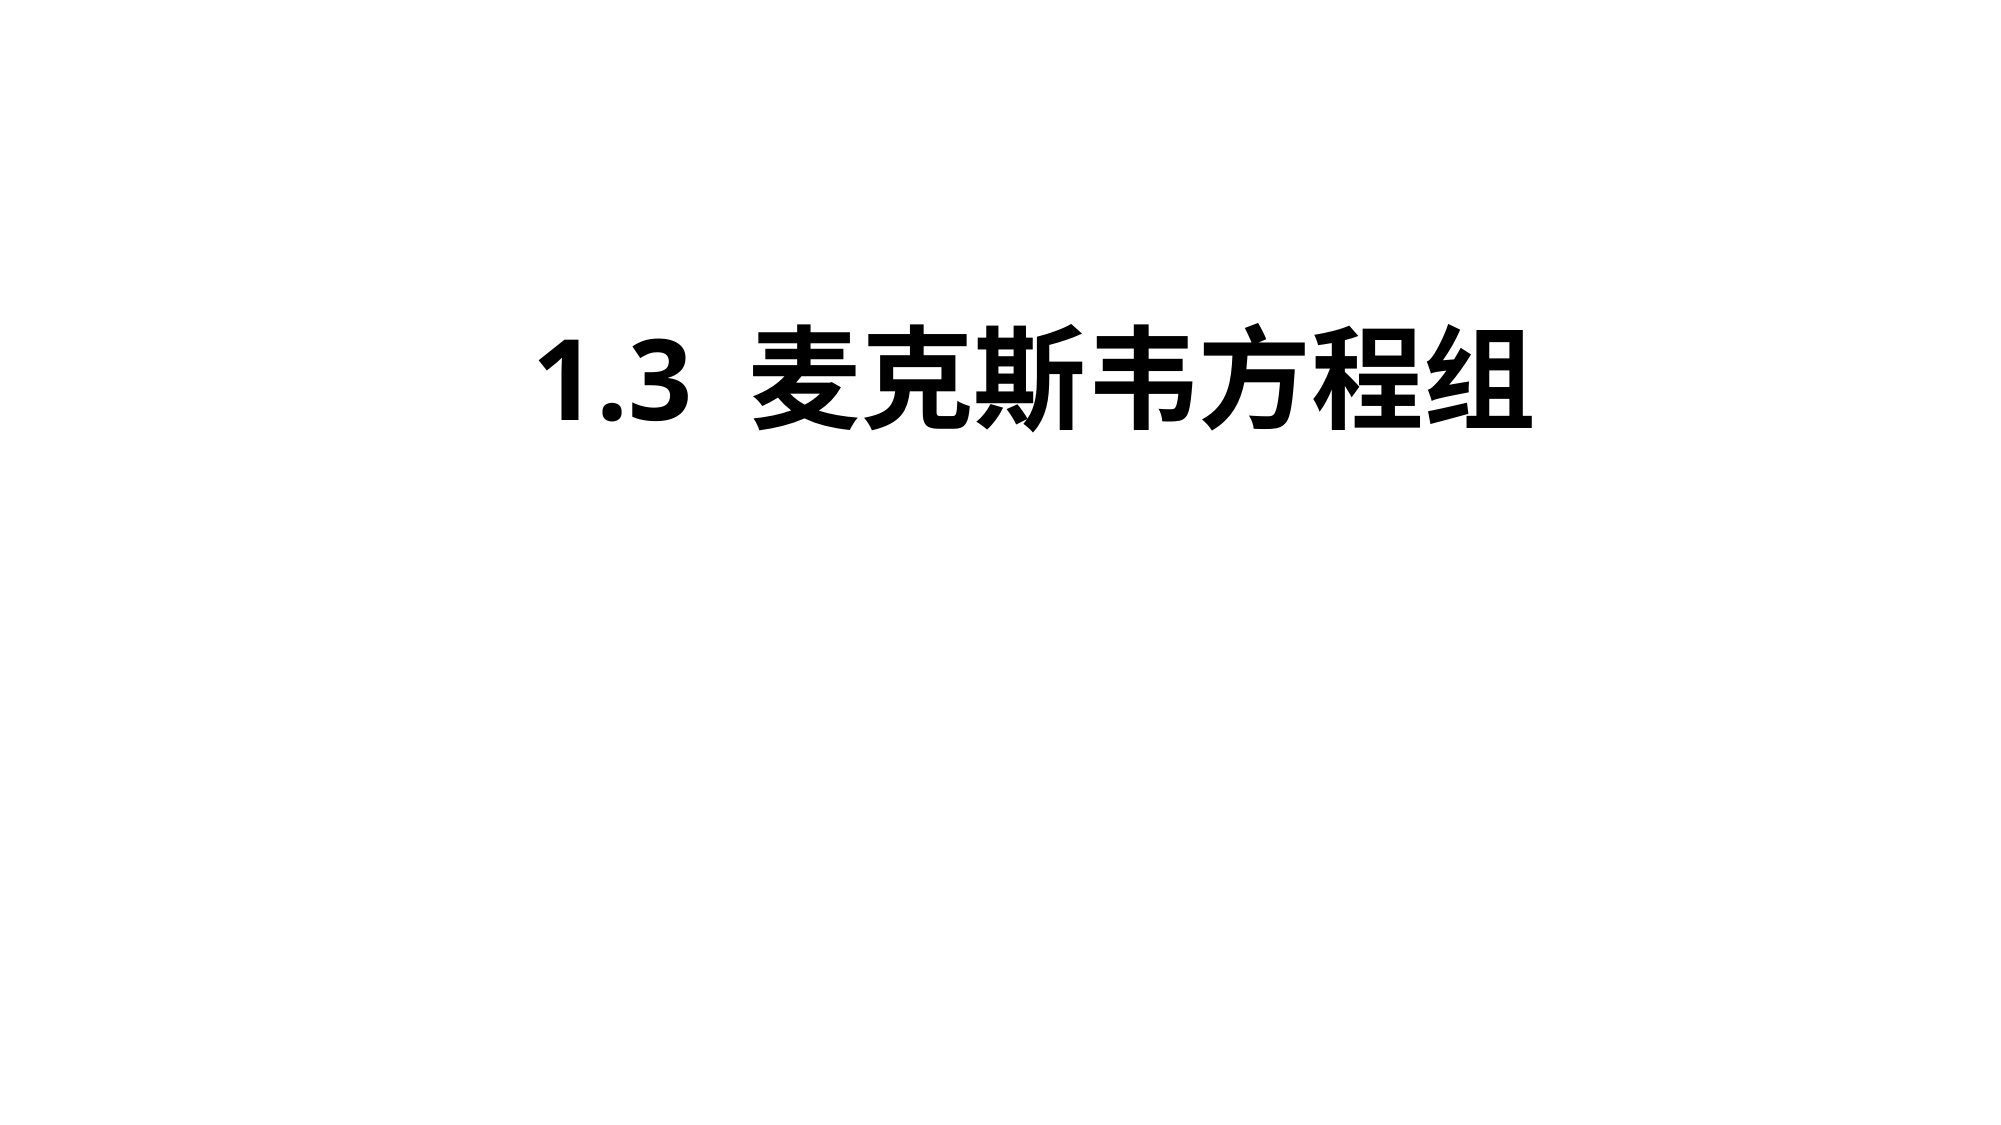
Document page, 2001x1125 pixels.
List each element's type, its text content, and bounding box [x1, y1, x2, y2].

text_box 1.3 麦克斯韦方程组 [517, 300, 1840, 451]
